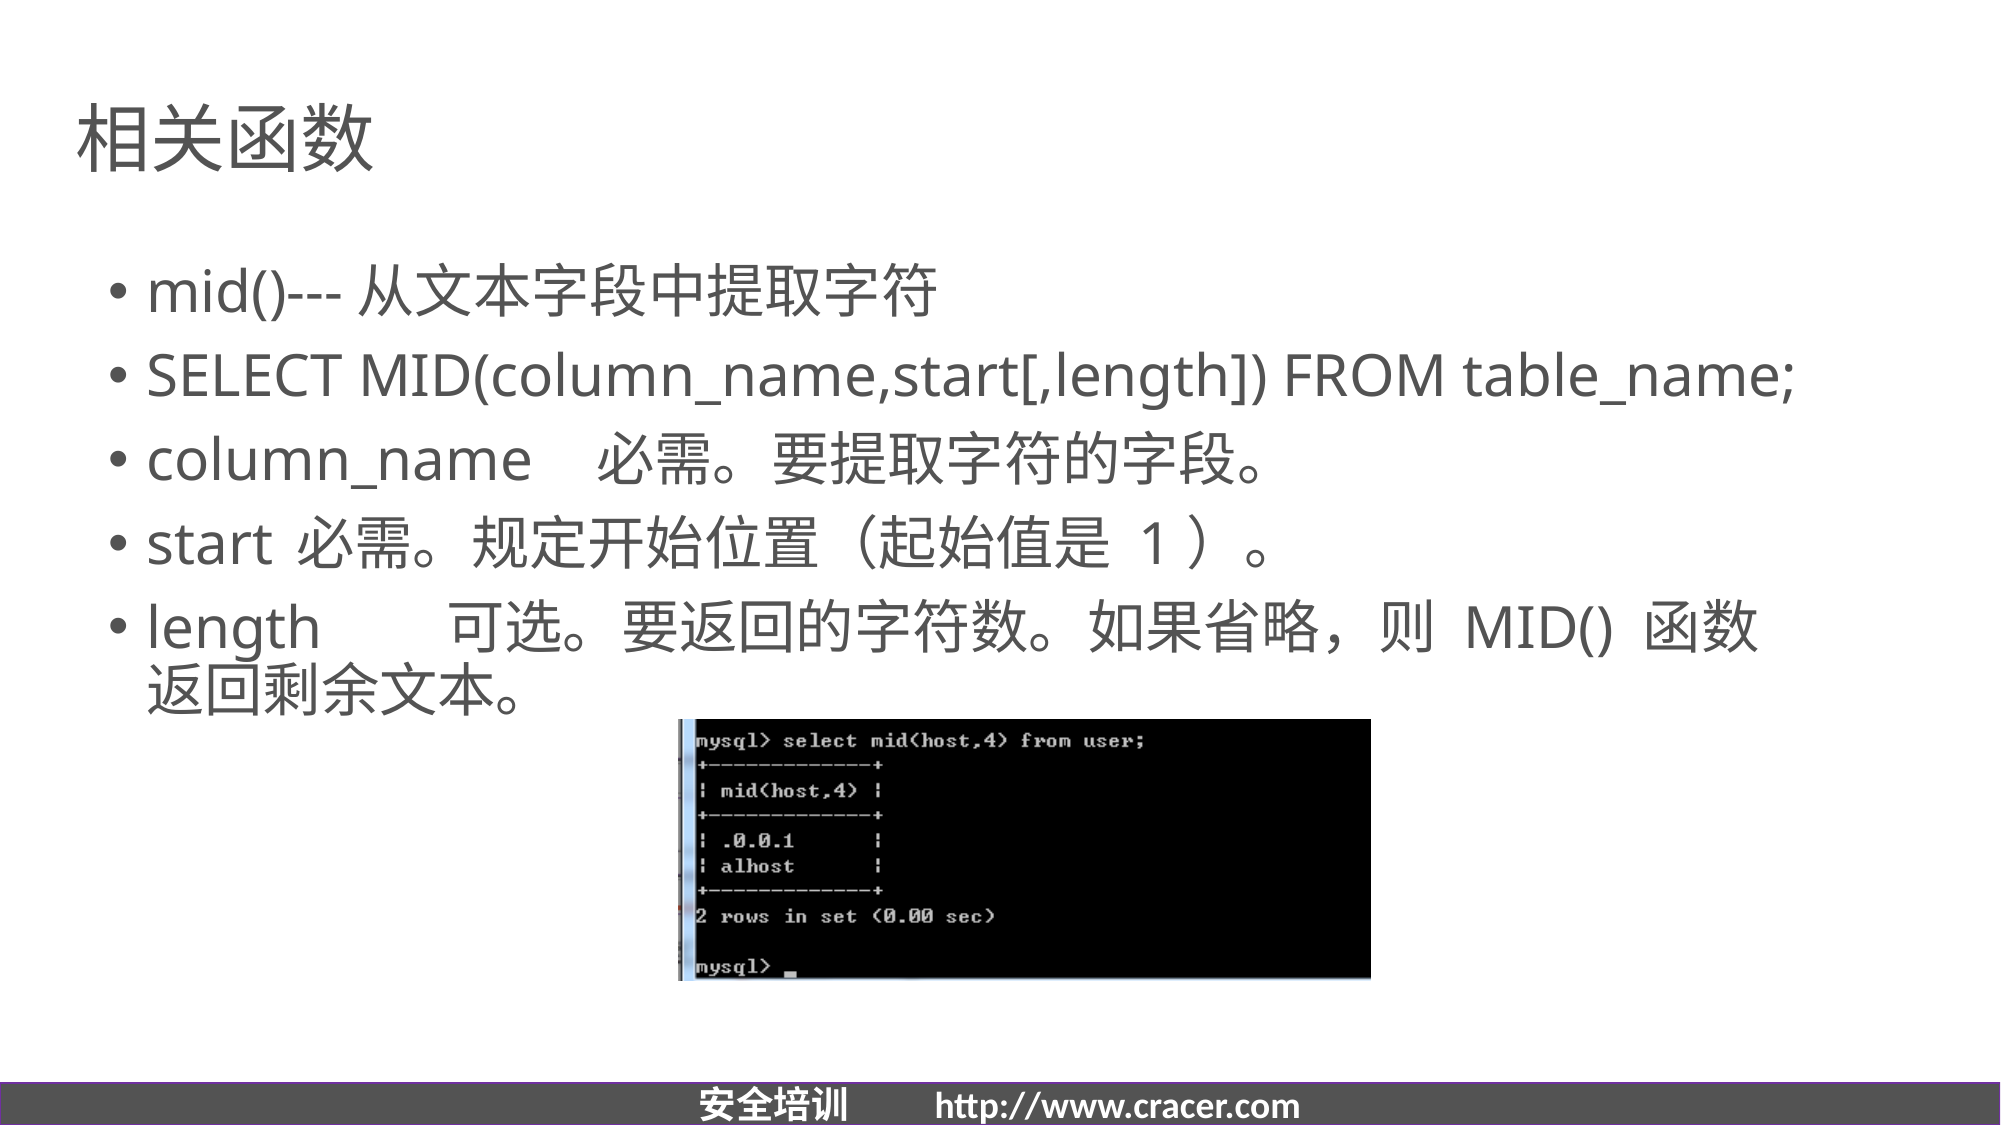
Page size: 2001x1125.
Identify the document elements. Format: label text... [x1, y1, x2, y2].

picture [678, 719, 1371, 981]
title 相关函数 [60, 90, 1051, 195]
list mid()---从文本字段中提取字符 SELECT MID(column_name,start[,length]) FROM table_name; column_name 必需。要提取字符的字段。 start 必需。规定开始位置（起始值是 1）。 length 可选。要返回的字符数。如果省略，则 MID() 函数返回剩余文本。 [93, 255, 1819, 946]
